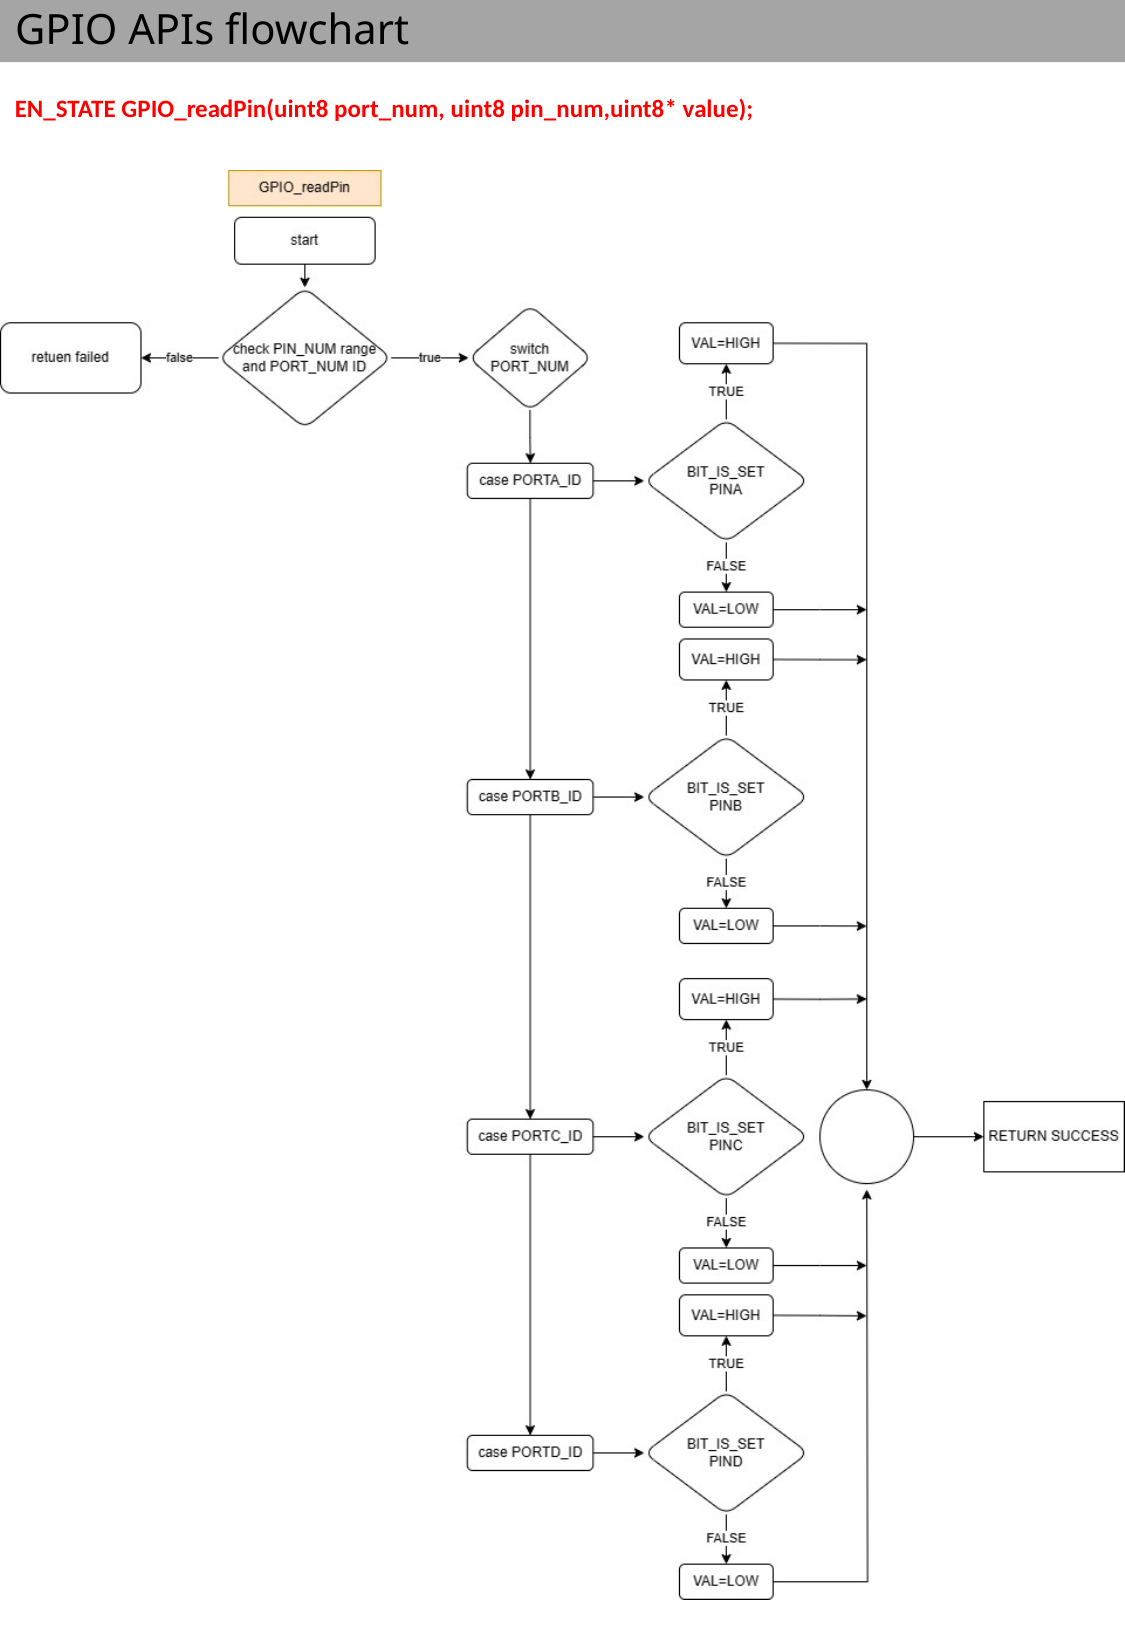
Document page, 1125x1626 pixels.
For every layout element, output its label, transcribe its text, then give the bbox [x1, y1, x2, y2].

picture [0, 170, 1125, 1601]
text_box EN_STATE GPIO_readPin(uint8 port_num, uint8 pin_num,uint8* value); [0, 85, 1125, 130]
text_box GPIO APIs flowchart [0, 0, 1125, 63]
